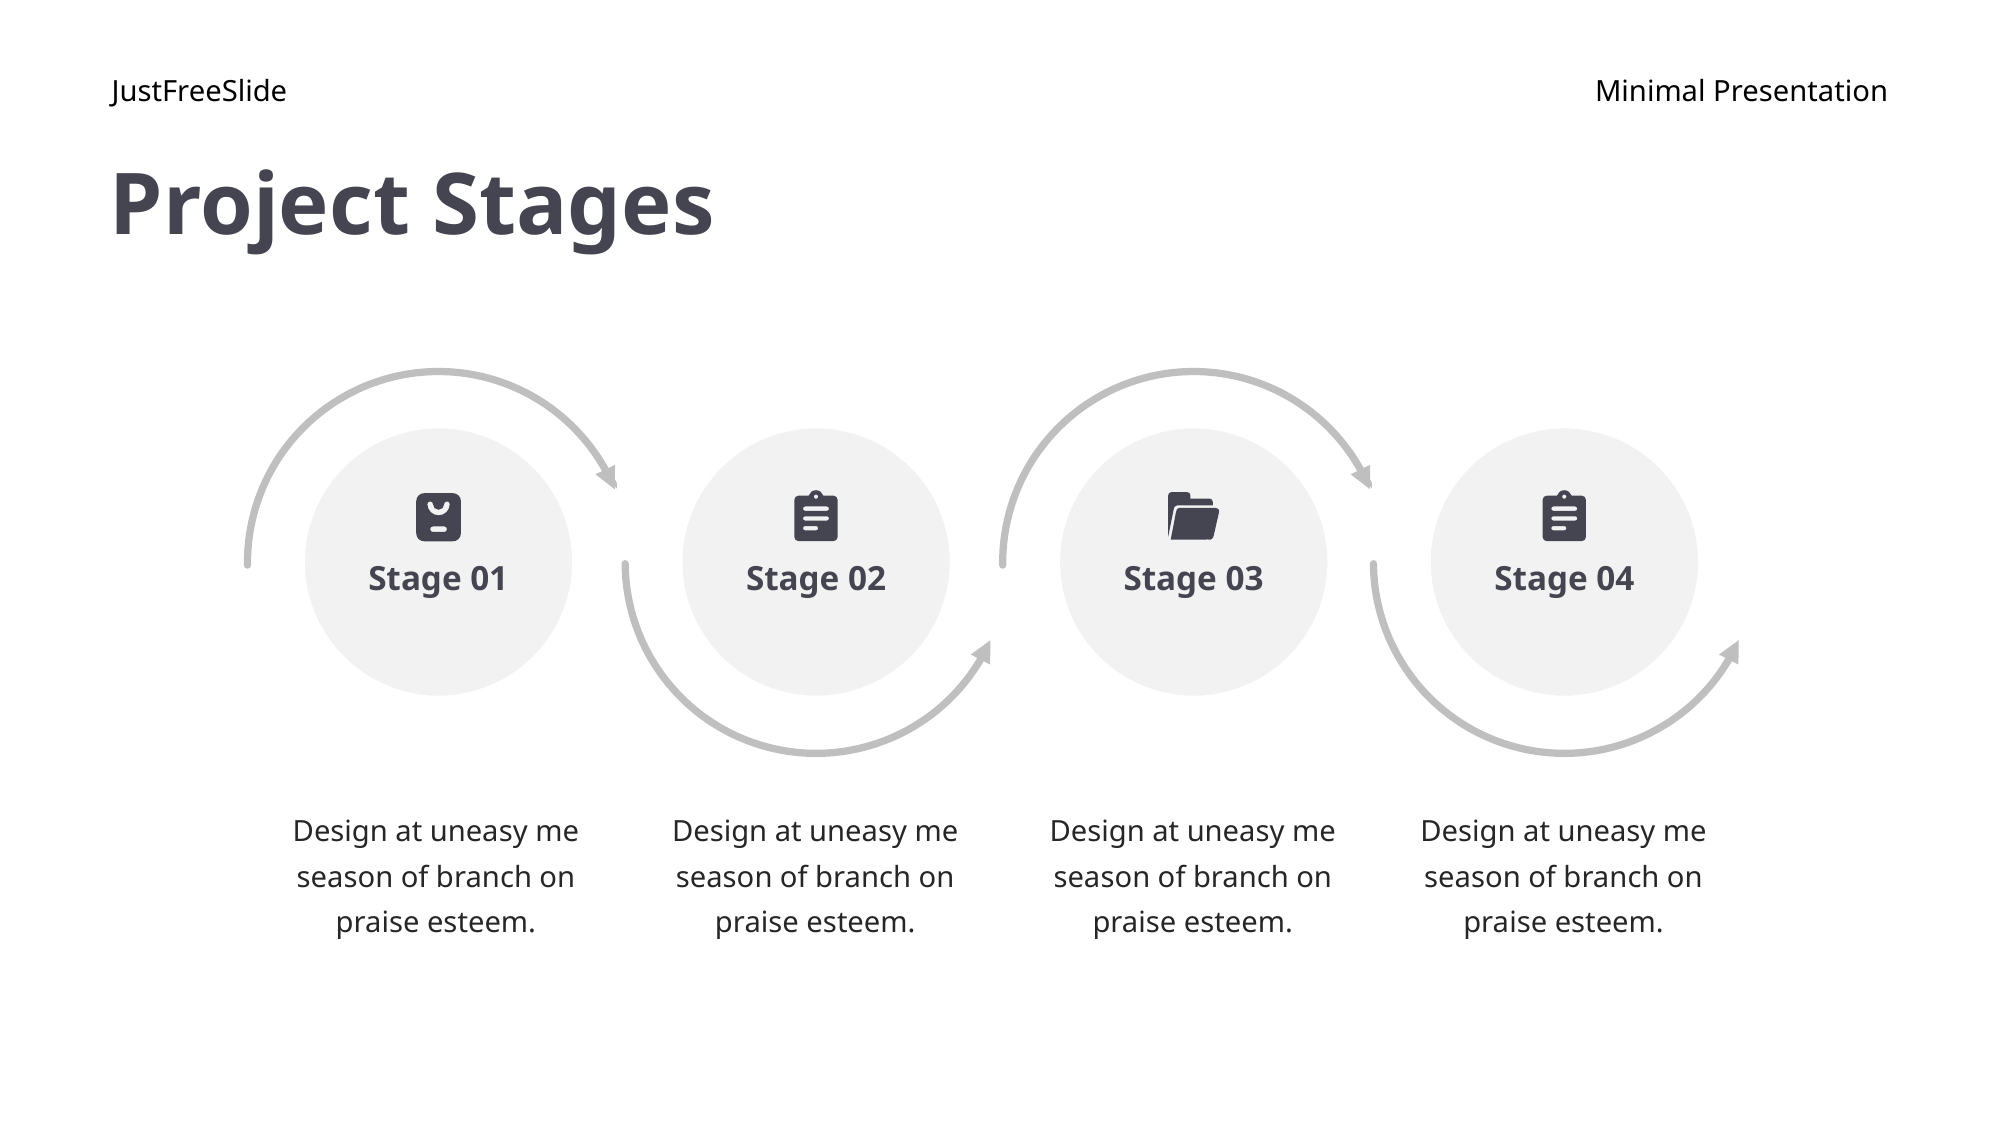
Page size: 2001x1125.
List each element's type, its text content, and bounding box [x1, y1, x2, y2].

text_box Minimal Presentation [1411, 64, 1903, 115]
text_box [1168, 492, 1213, 537]
text_box [246, 370, 616, 566]
text_box Design at uneasy me season of branch on praise esteem. [1412, 802, 1715, 949]
text_box Stage 01 [325, 551, 552, 636]
text_box [1170, 507, 1220, 540]
text_box [1058, 511, 1330, 698]
text_box Stage 04 [1451, 551, 1678, 636]
text_box [664, 410, 968, 623]
text_box Stage 03 [1080, 551, 1307, 636]
title Project Stages [95, 141, 1867, 260]
text_box [1002, 370, 1371, 566]
text_box Design at uneasy me season of branch on praise esteem. [1041, 802, 1344, 949]
text_box [680, 426, 952, 617]
text_box [1372, 563, 1739, 754]
text_box [1428, 426, 1701, 617]
text_box JustFreeSlide [96, 64, 589, 115]
text_box [302, 511, 575, 698]
text_box Design at uneasy me season of branch on praise esteem. [664, 802, 967, 949]
text_box [794, 490, 838, 542]
text_box [287, 505, 590, 714]
text_box [1042, 505, 1345, 714]
text_box Design at uneasy me season of branch on praise esteem. [286, 802, 586, 949]
text_box [624, 563, 991, 754]
text_box [1413, 410, 1716, 623]
text_box [1542, 490, 1586, 542]
text_box [416, 493, 461, 542]
text_box Stage 02 [703, 551, 929, 636]
